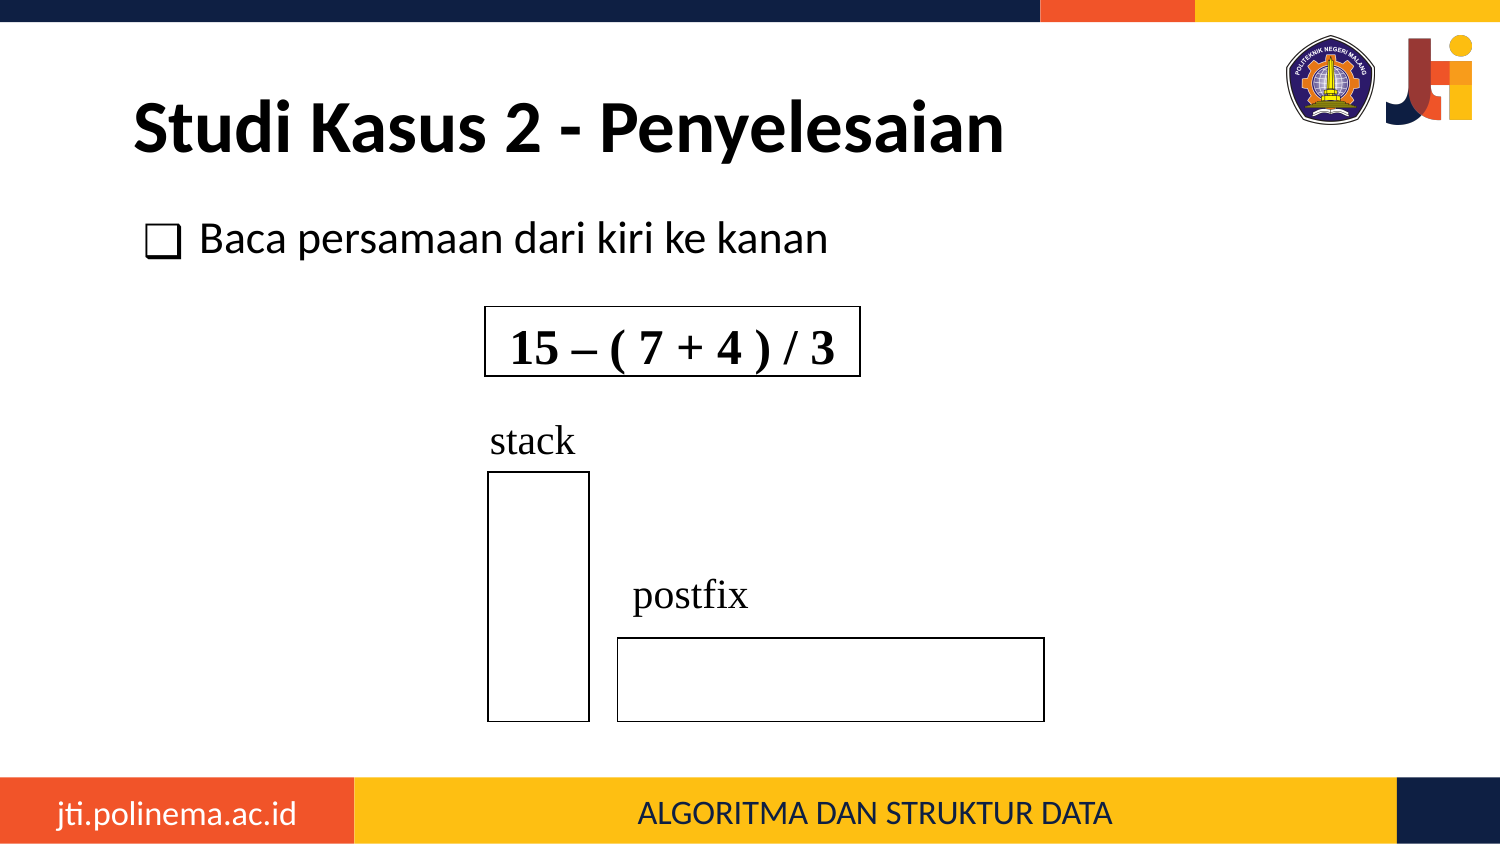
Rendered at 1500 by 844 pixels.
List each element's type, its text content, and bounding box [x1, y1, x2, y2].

picture [1386, 35, 1472, 125]
list Baca persamaan dari kiri ke kanan [118, 199, 1382, 756]
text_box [415, 306, 1065, 722]
picture [1286, 35, 1375, 72]
title Studi Kasus 2 - Penyelesaian [118, 72, 1382, 167]
